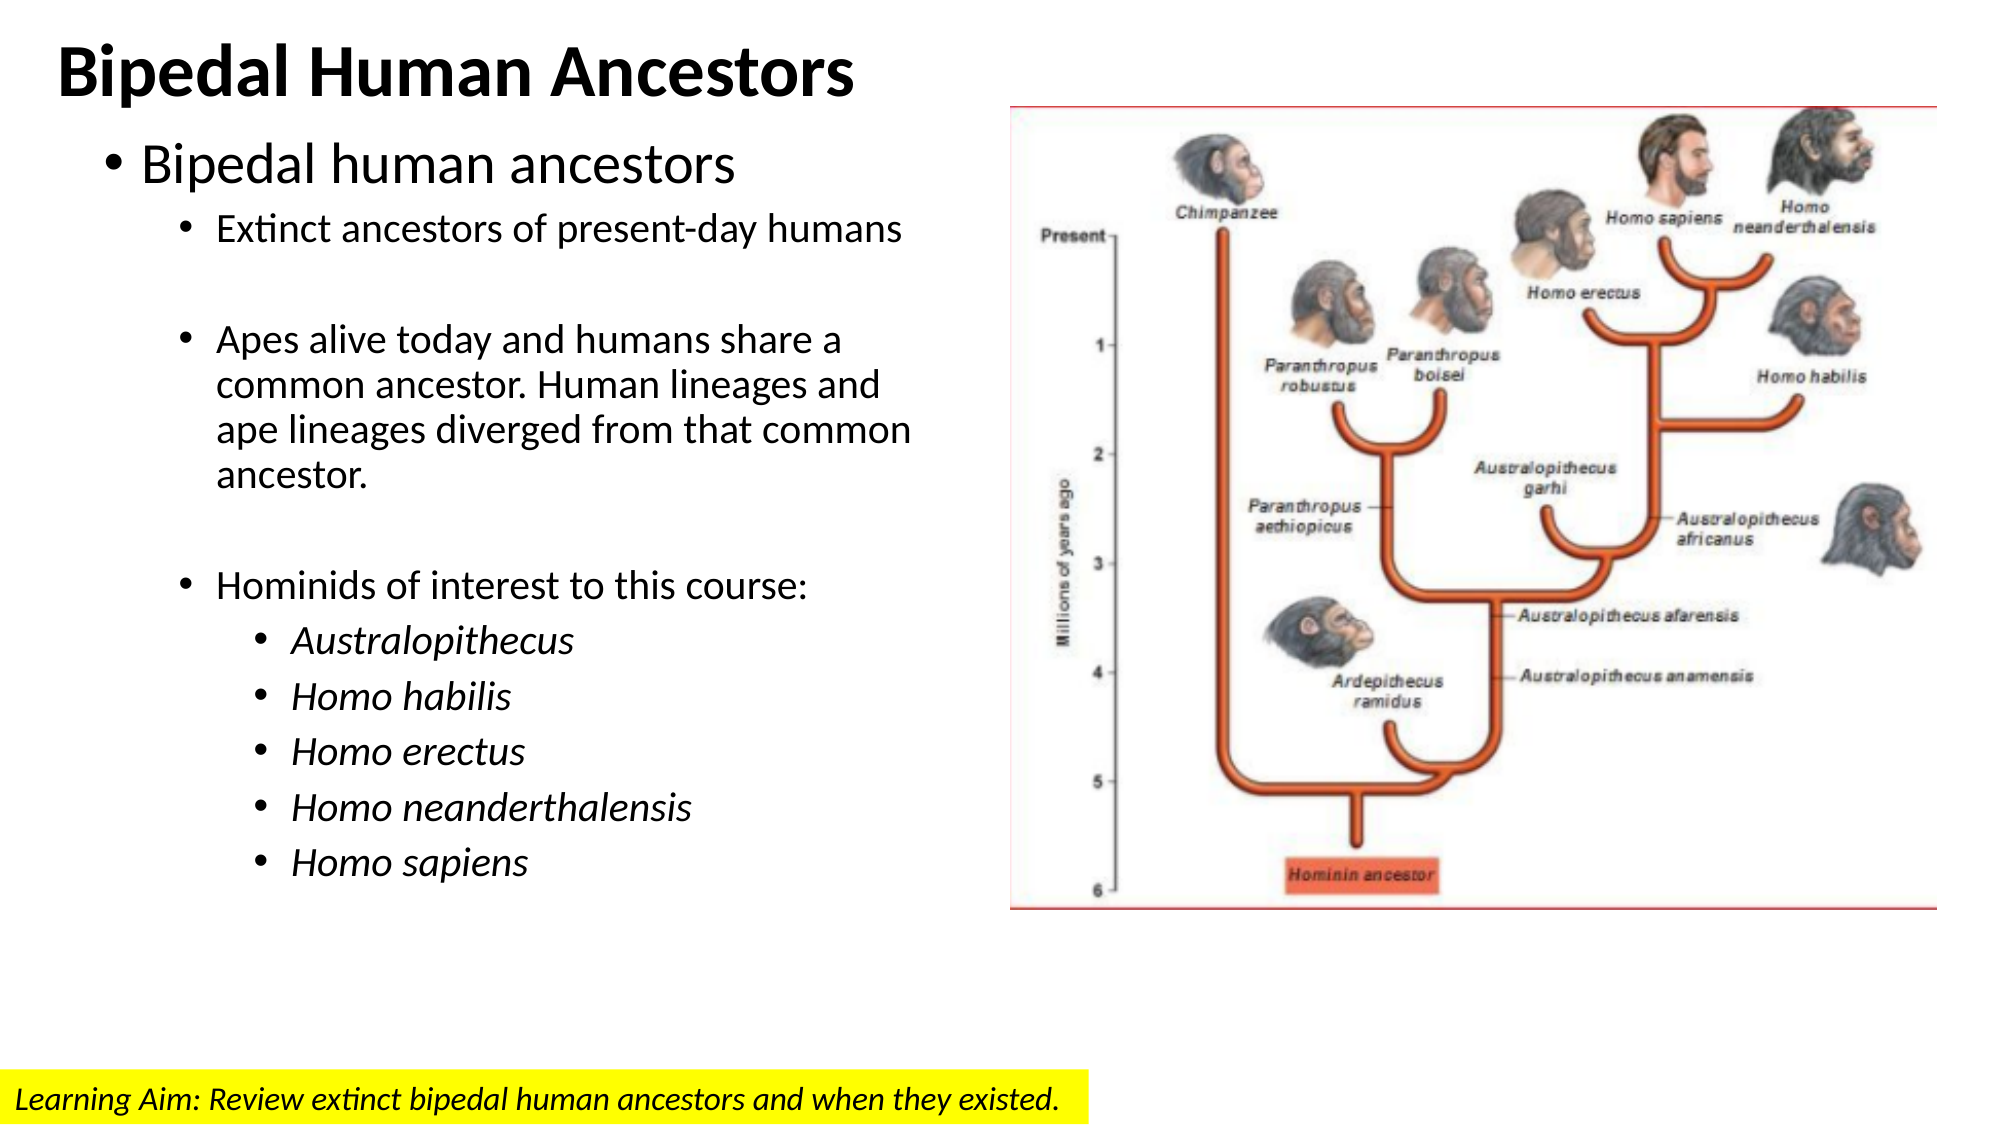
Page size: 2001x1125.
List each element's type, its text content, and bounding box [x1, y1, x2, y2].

picture [1010, 106, 1937, 910]
text_box Learning Aim: Review extinct bipedal human ancestors and when they existed. [0, 1069, 1089, 1125]
list Bipedal human ancestors Extinct ancestors of present-day humans Apes alive today and humans share a common ancestor. Human lineages and ape lineages diverged from that common ancestor. Hominids of interest to this course: Australopithecus Homo habilis Homo erectus Homo neanderthalensis Homo sapiens [88, 125, 939, 946]
title Bipedal Human Ancestors [42, 37, 1393, 107]
